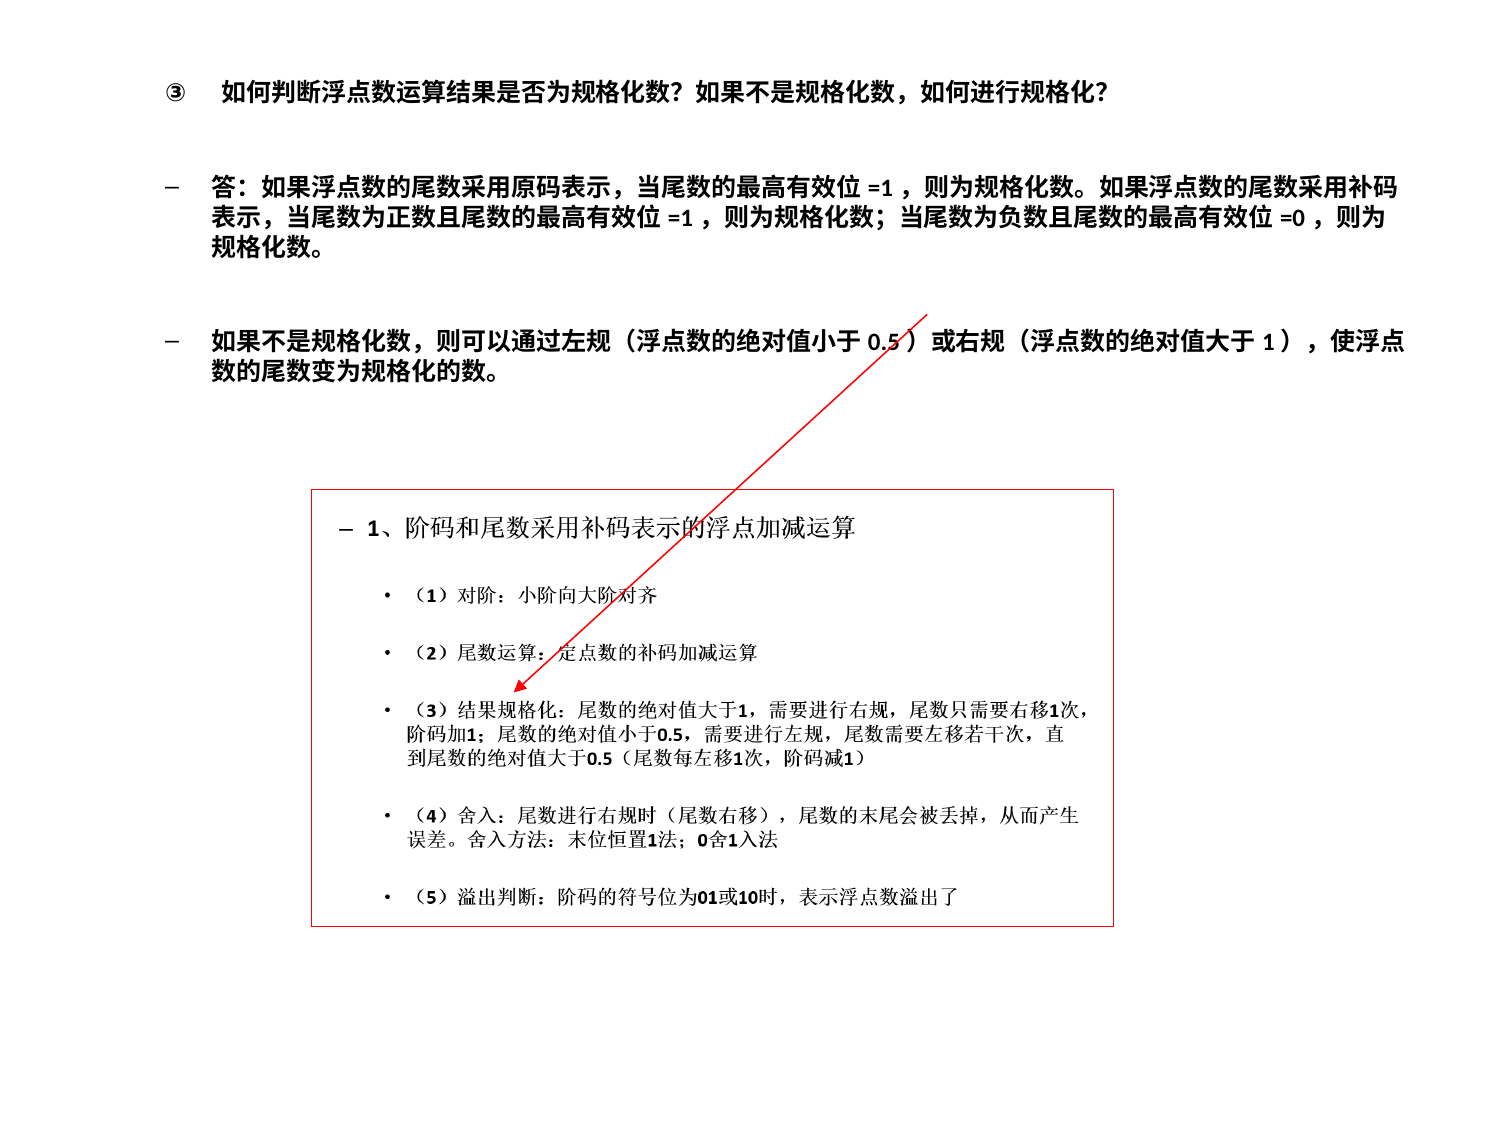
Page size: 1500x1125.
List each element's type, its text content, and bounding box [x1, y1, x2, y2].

list 如何判断浮点数运算结果是否为规格化数？如果不是规格化数，如何进行规格化？ 答：如果浮点数的尾数采用原码表示，当尾数的最高有效位=1，则为规格化数。如果浮点数的尾数采用补码表示，当尾数为正数且尾数的最高有效位=1，则为规格化数；当尾数为负数且尾数的最高有效位=0，则为规格化数。 如果不是规格化数，则可以通过左规（浮点数的绝对值小于0.5）或右规（浮点数的绝对值大于1），使浮点数的尾数变为规格化的数。 [75, 19, 1425, 762]
picture [311, 489, 1115, 928]
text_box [513, 314, 928, 693]
